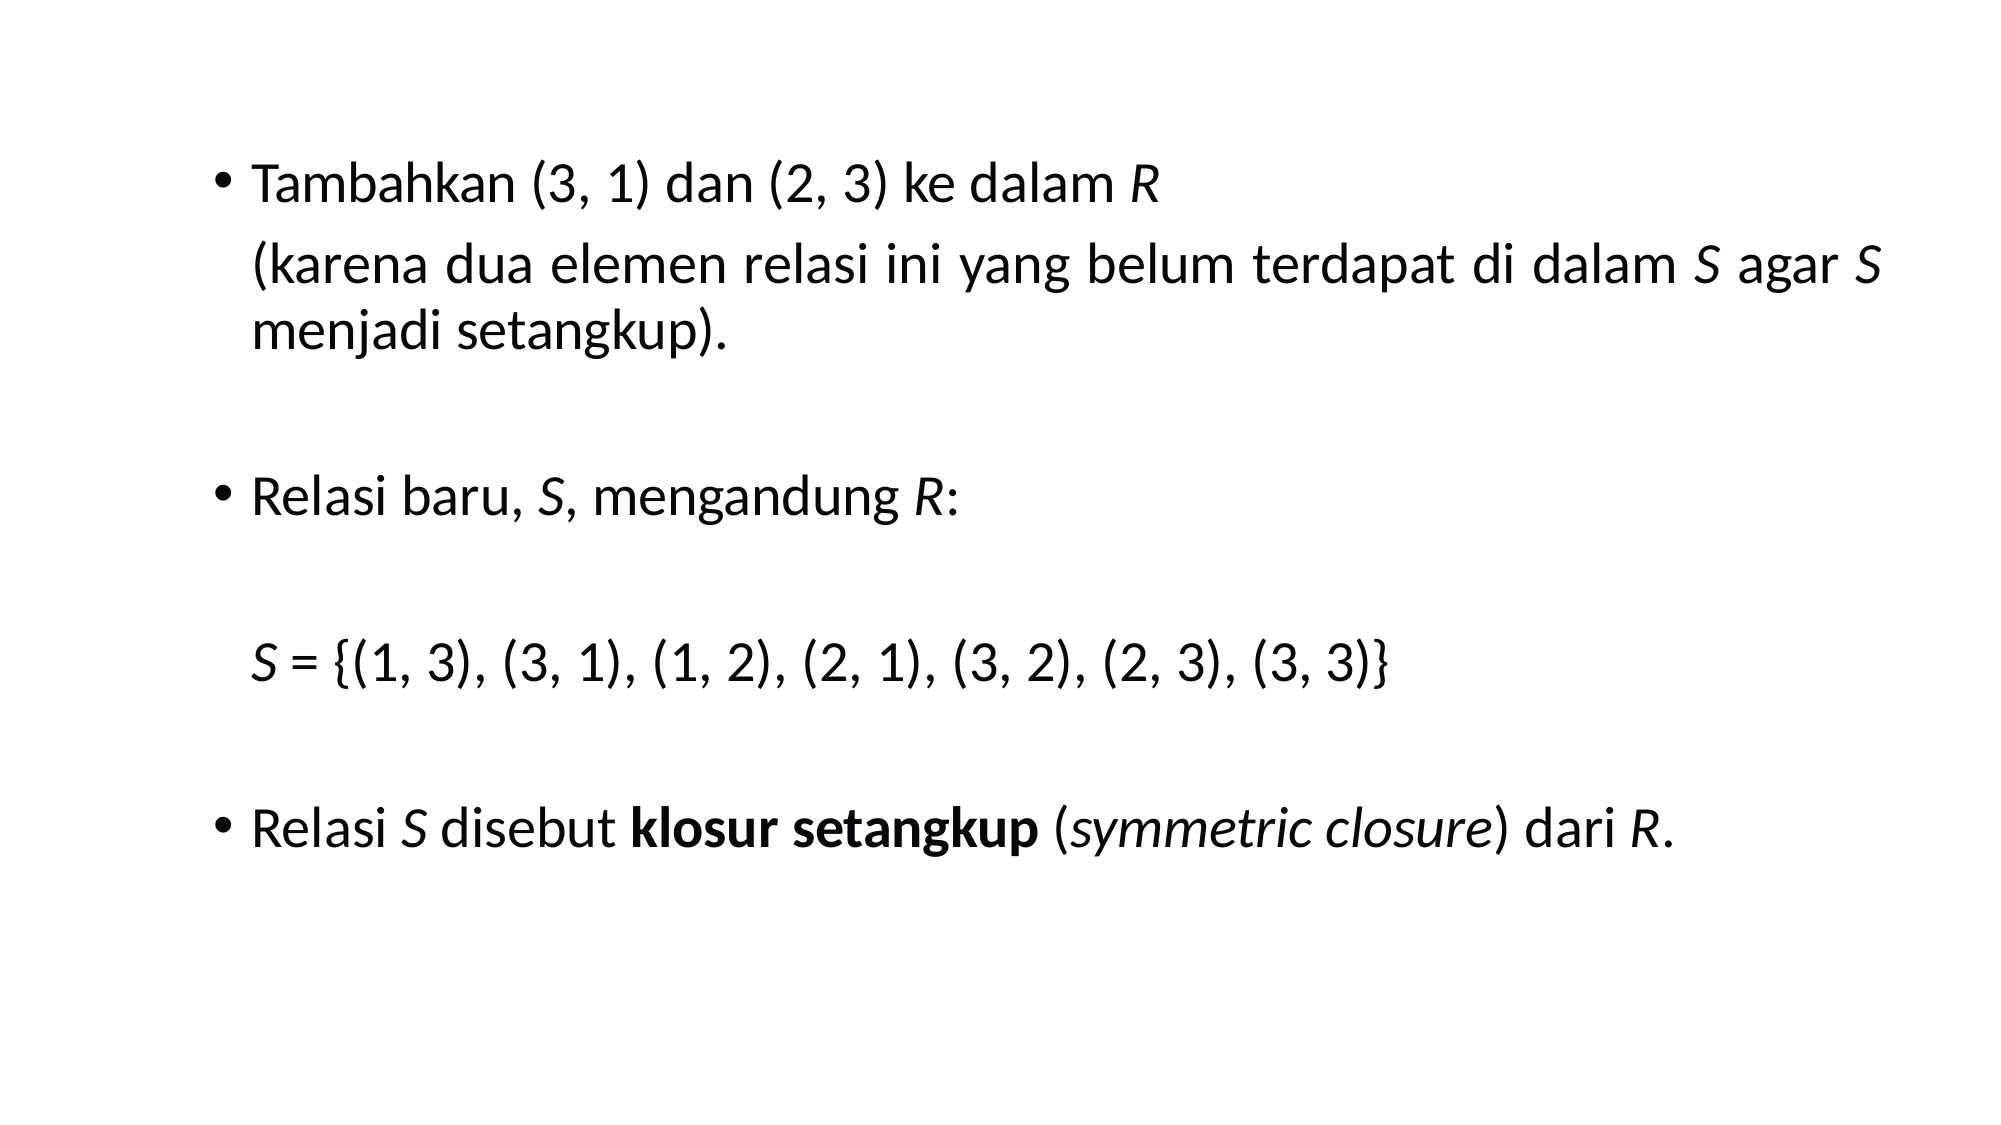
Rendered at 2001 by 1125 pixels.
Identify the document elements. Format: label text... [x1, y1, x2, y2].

text_box Tambahkan (3, 1) dan (2, 3) ke dalam R (karena dua elemen relasi ini yang belum terdapat di dalam S agar S menjadi setangkup). Relasi baru, S, mengandung R: S = {(1, 3), (3, 1), (1, 2), (2, 1), (3, 2), (2, 3), (3, 3)} Relasi S disebut klosur setangkup (symmetric closure) dari R. [211, 128, 1910, 860]
